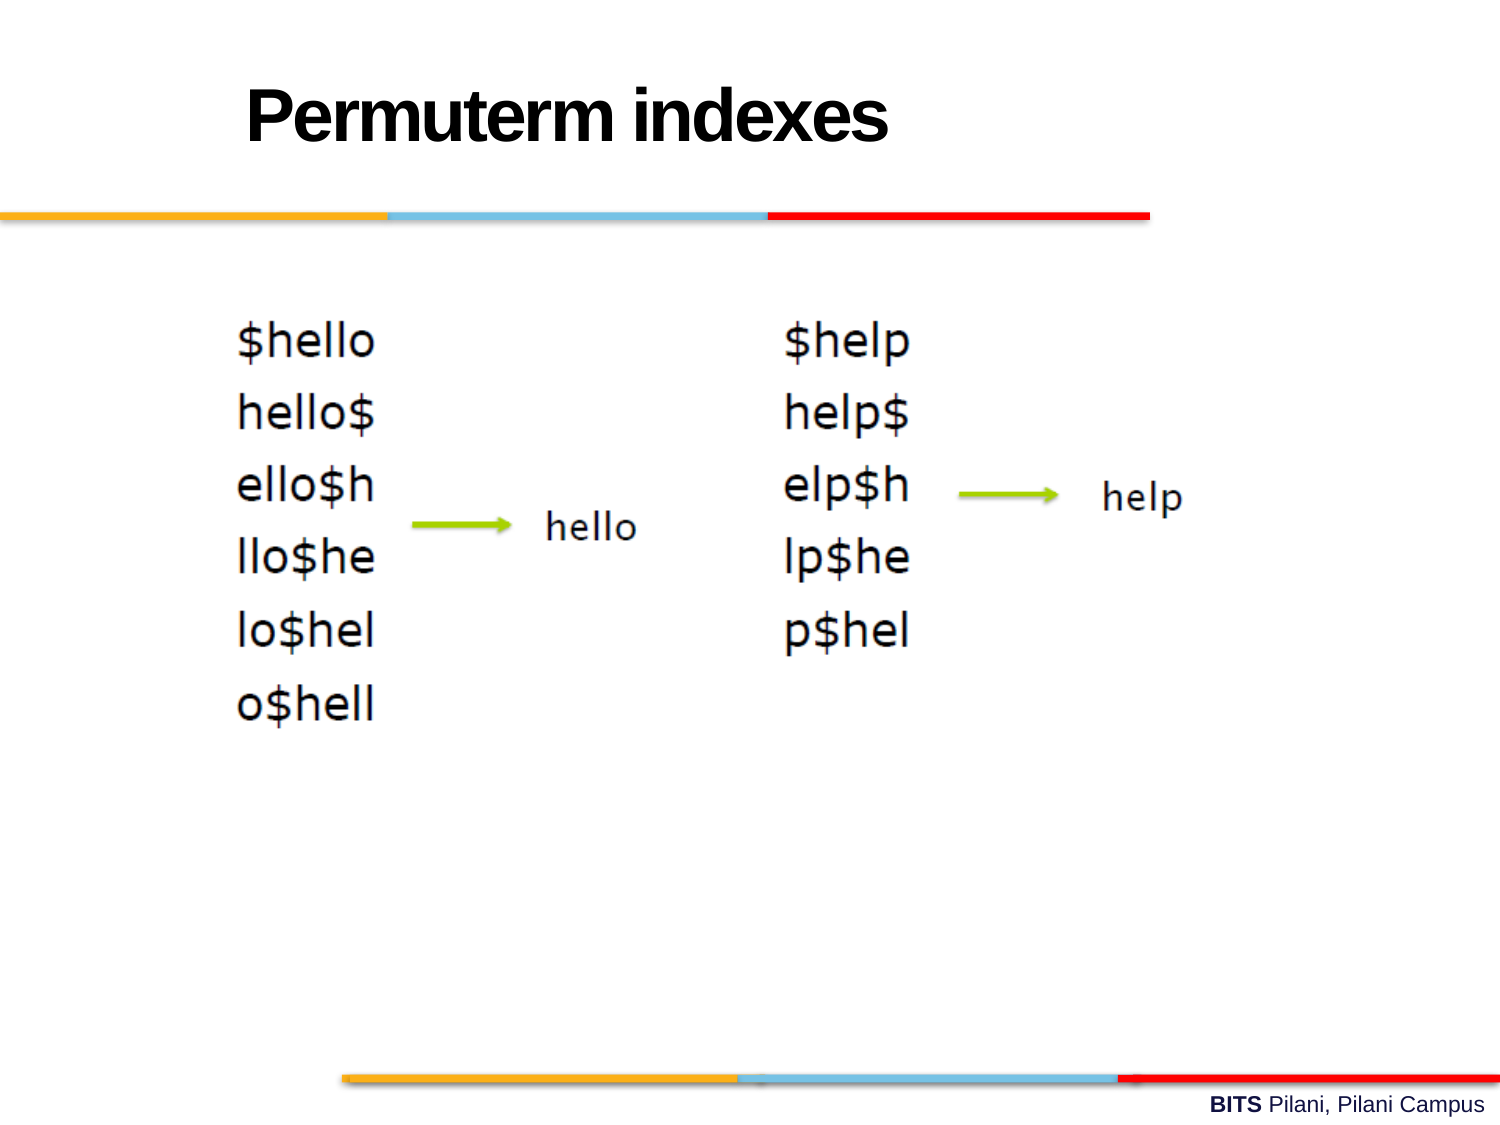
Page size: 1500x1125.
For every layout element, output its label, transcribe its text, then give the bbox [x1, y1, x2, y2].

picture [224, 268, 1276, 857]
list Permuterm indexes [50, 24, 1088, 213]
